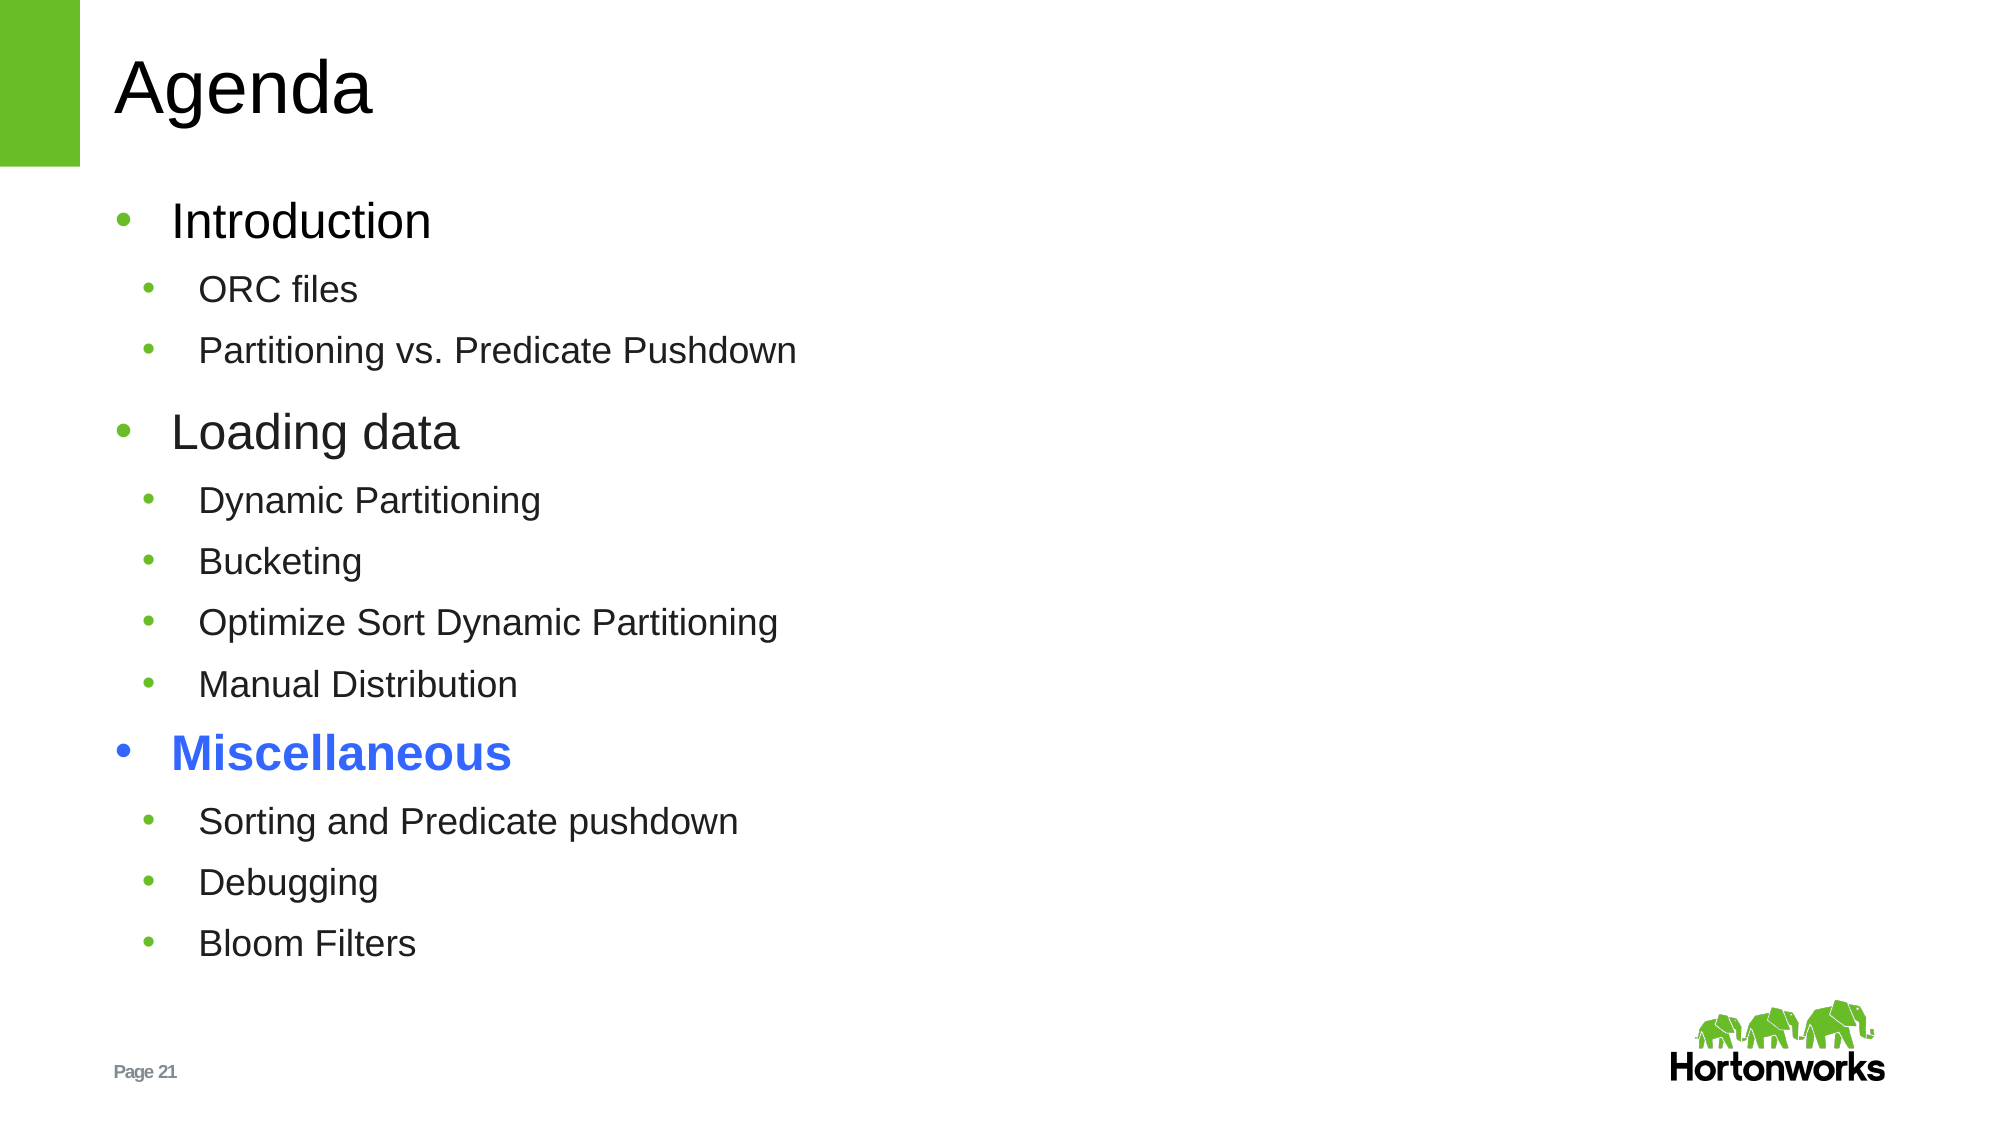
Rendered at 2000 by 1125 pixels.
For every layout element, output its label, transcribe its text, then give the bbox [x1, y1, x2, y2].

picture [1671, 1000, 1885, 1037]
picture [1671, 1073, 1885, 1081]
list Introduction ORC files Partitioning vs. Predicate Pushdown Loading data Dynamic Partitioning Bucketing Optimize Sort Dynamic Partitioning Manual Distribution Miscellaneous Sorting and Predicate pushdown Debugging Bloom Filters [99, 181, 1900, 995]
title Agenda [99, 0, 1900, 167]
text_box [39, 1037, 1920, 1073]
